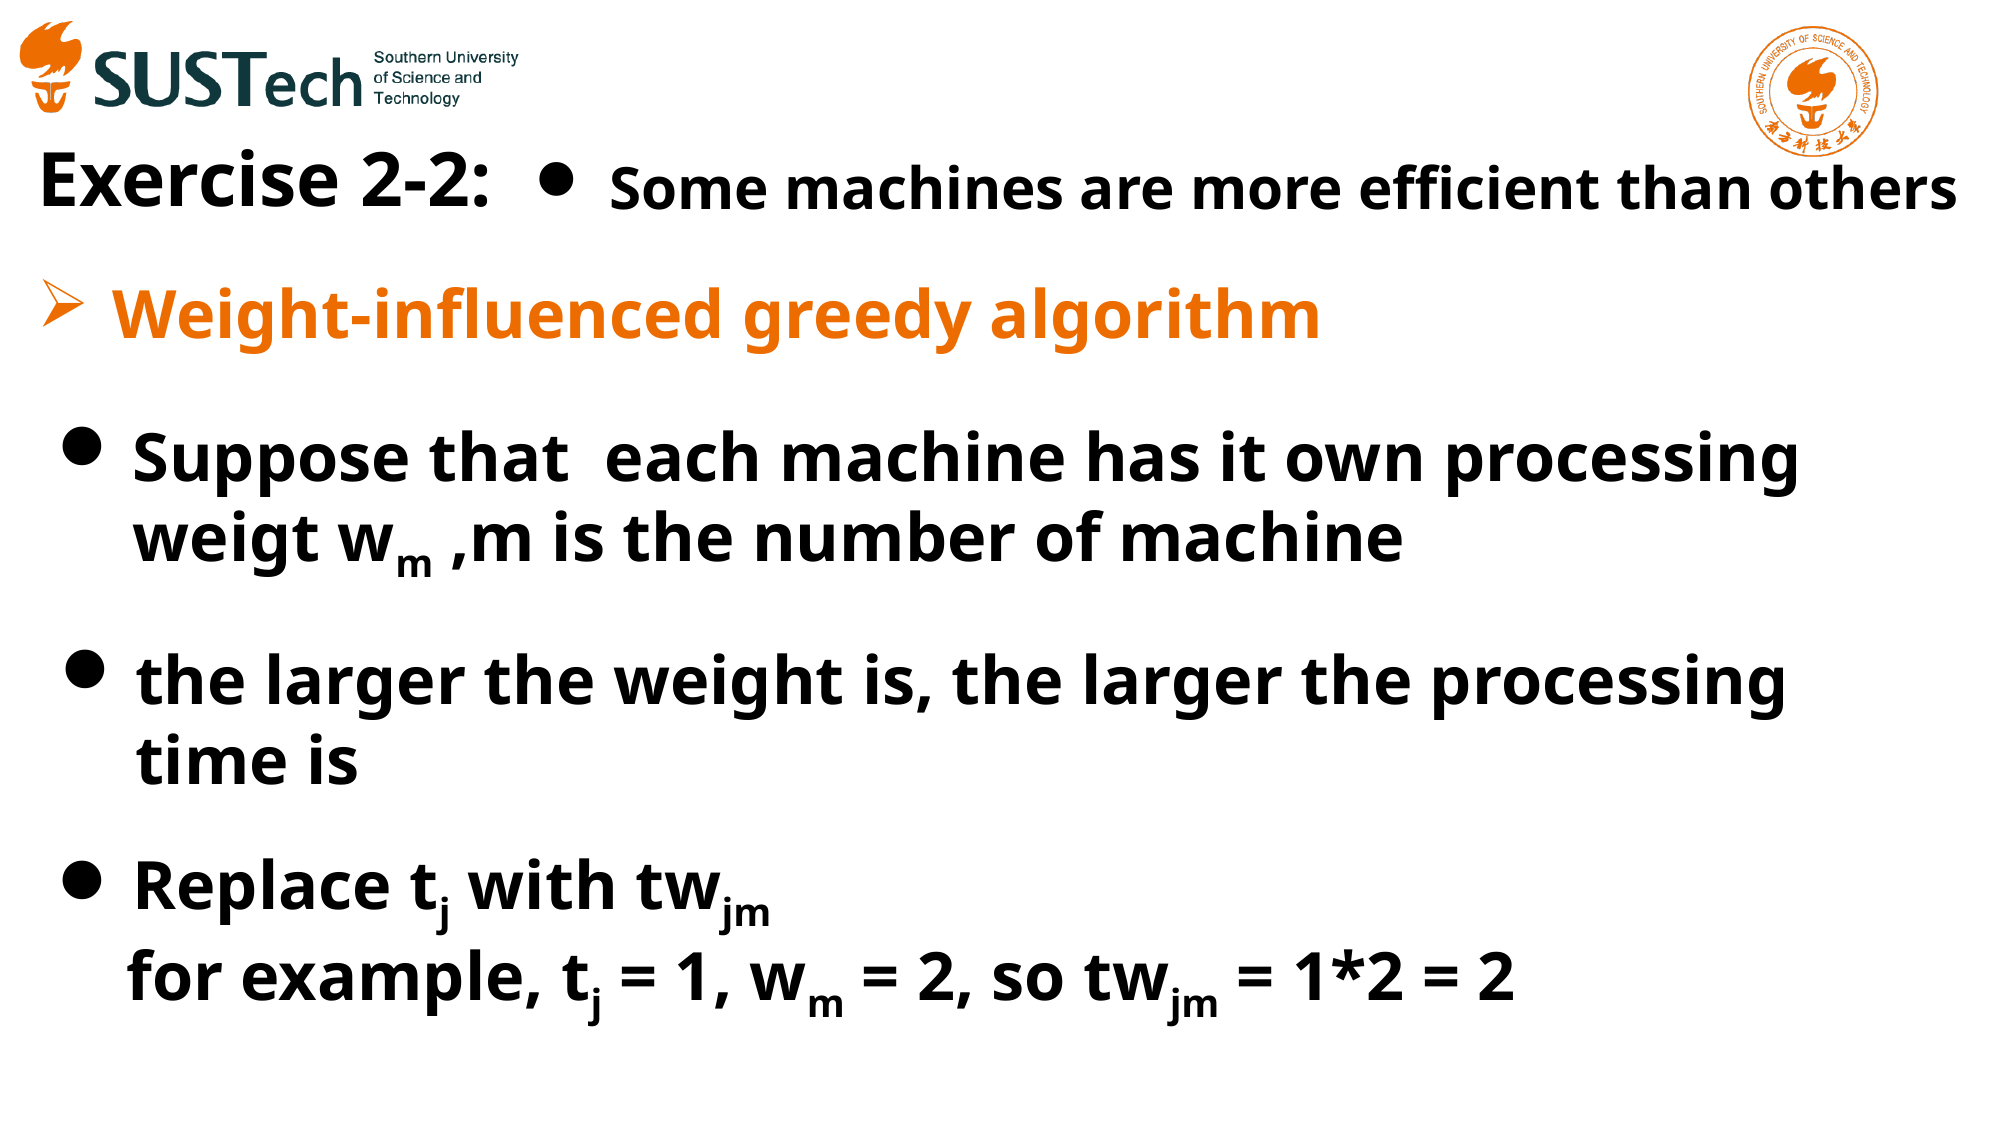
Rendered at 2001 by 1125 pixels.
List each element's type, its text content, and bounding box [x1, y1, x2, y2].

text_box Exercise 2-2: [23, 123, 1652, 229]
text_box the larger the weight is, the larger the processing time is [45, 630, 1960, 805]
text_box Weight-influenced greedy algorithm [23, 264, 1765, 360]
picture [0, 0, 636, 345]
text_box Some machines are more efficient than others [519, 143, 2000, 229]
text_box Replace tj with twjm for example, tj = 1, wm = 2, so twjm = 1*2 = 2 [42, 835, 1957, 1033]
text_box Suppose that each machine has it own processing weigt wm ,m is the number of machine [42, 407, 1957, 593]
picture [1695, 7, 1936, 143]
